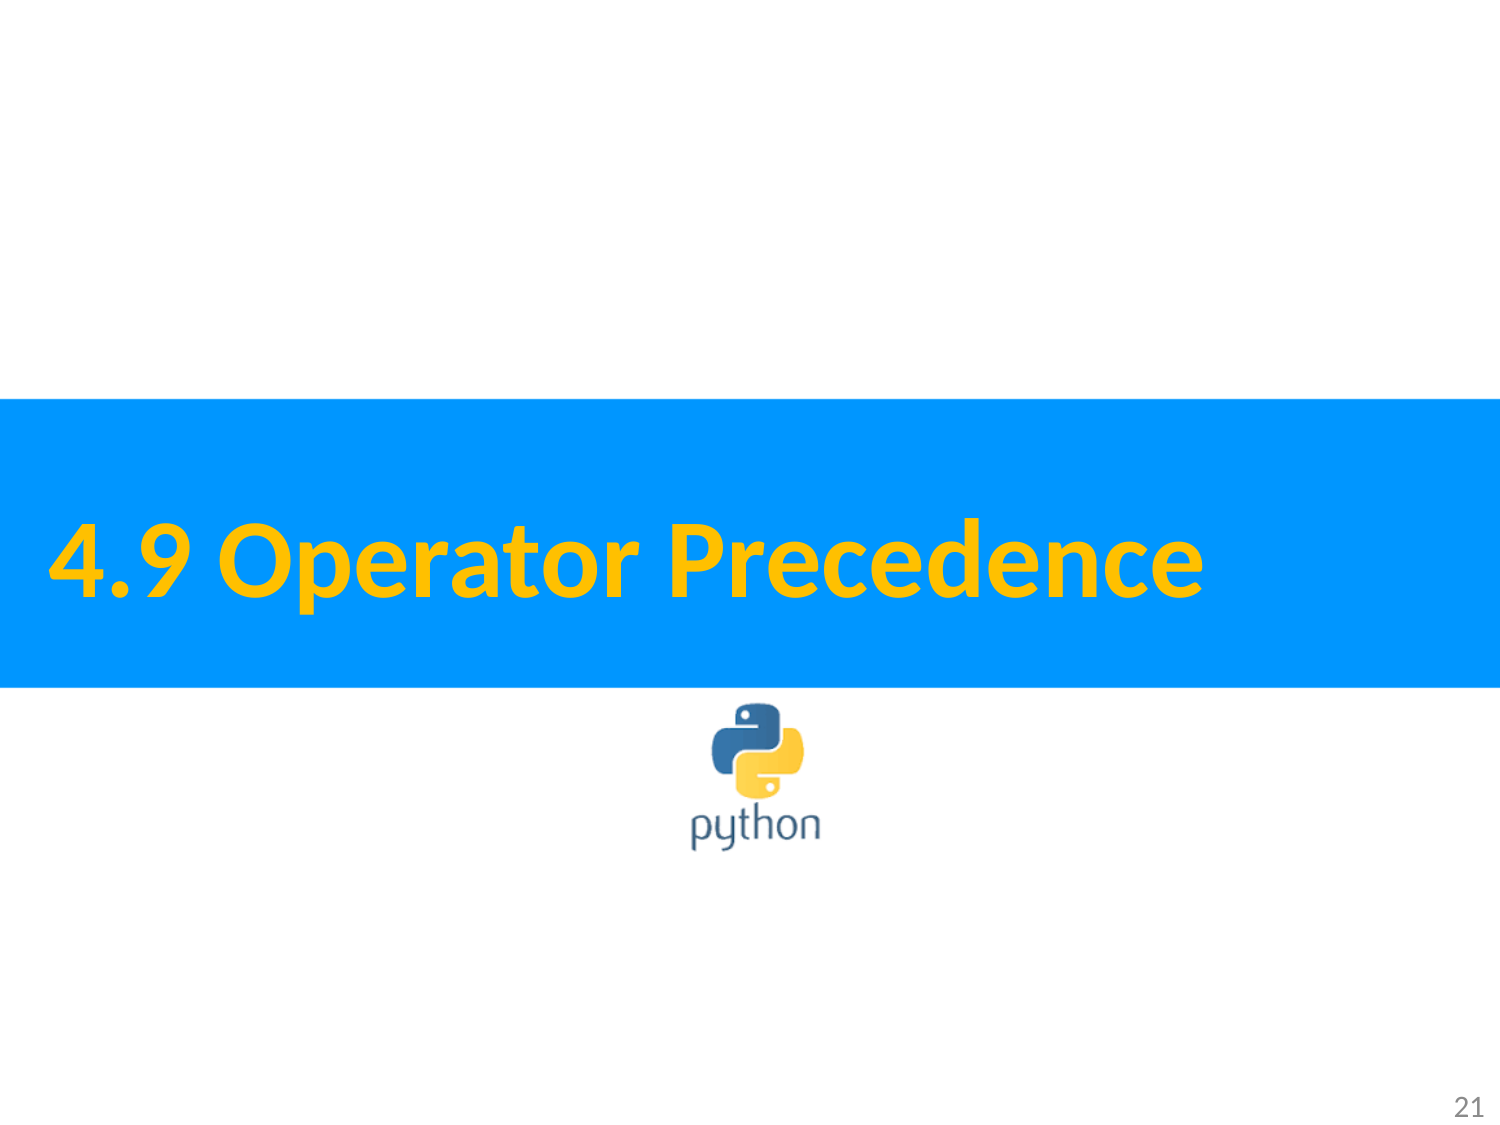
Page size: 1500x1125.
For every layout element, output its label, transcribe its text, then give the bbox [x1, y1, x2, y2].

slide_number 21 [1162, 1074, 1500, 1125]
text_box 4.9 Operator Precedence [33, 477, 1467, 627]
picture [0, 0, 1500, 1125]
